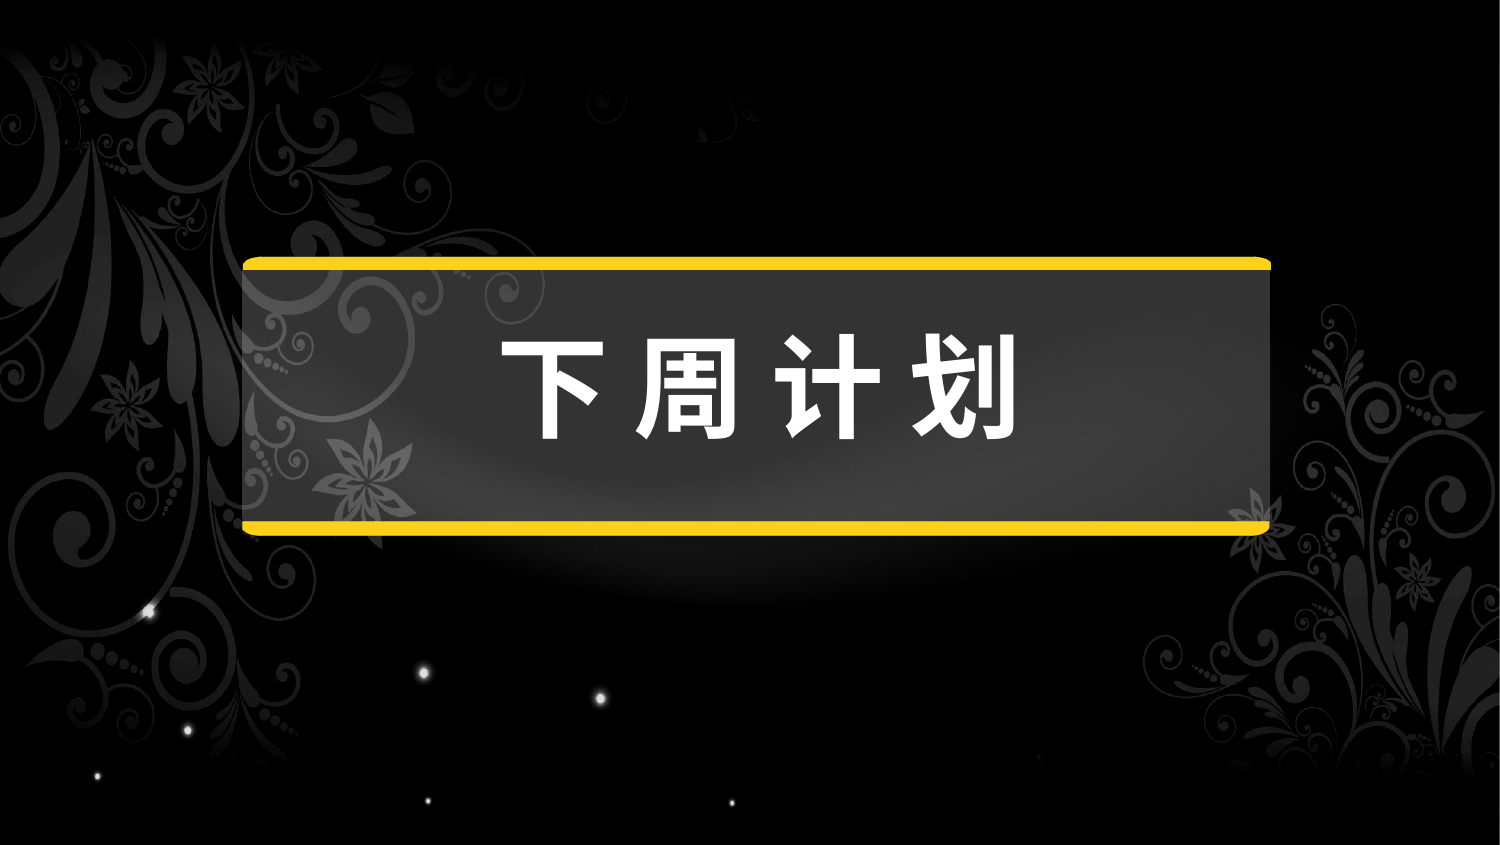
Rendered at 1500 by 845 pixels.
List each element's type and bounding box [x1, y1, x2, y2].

text_box [242, 256, 1271, 536]
